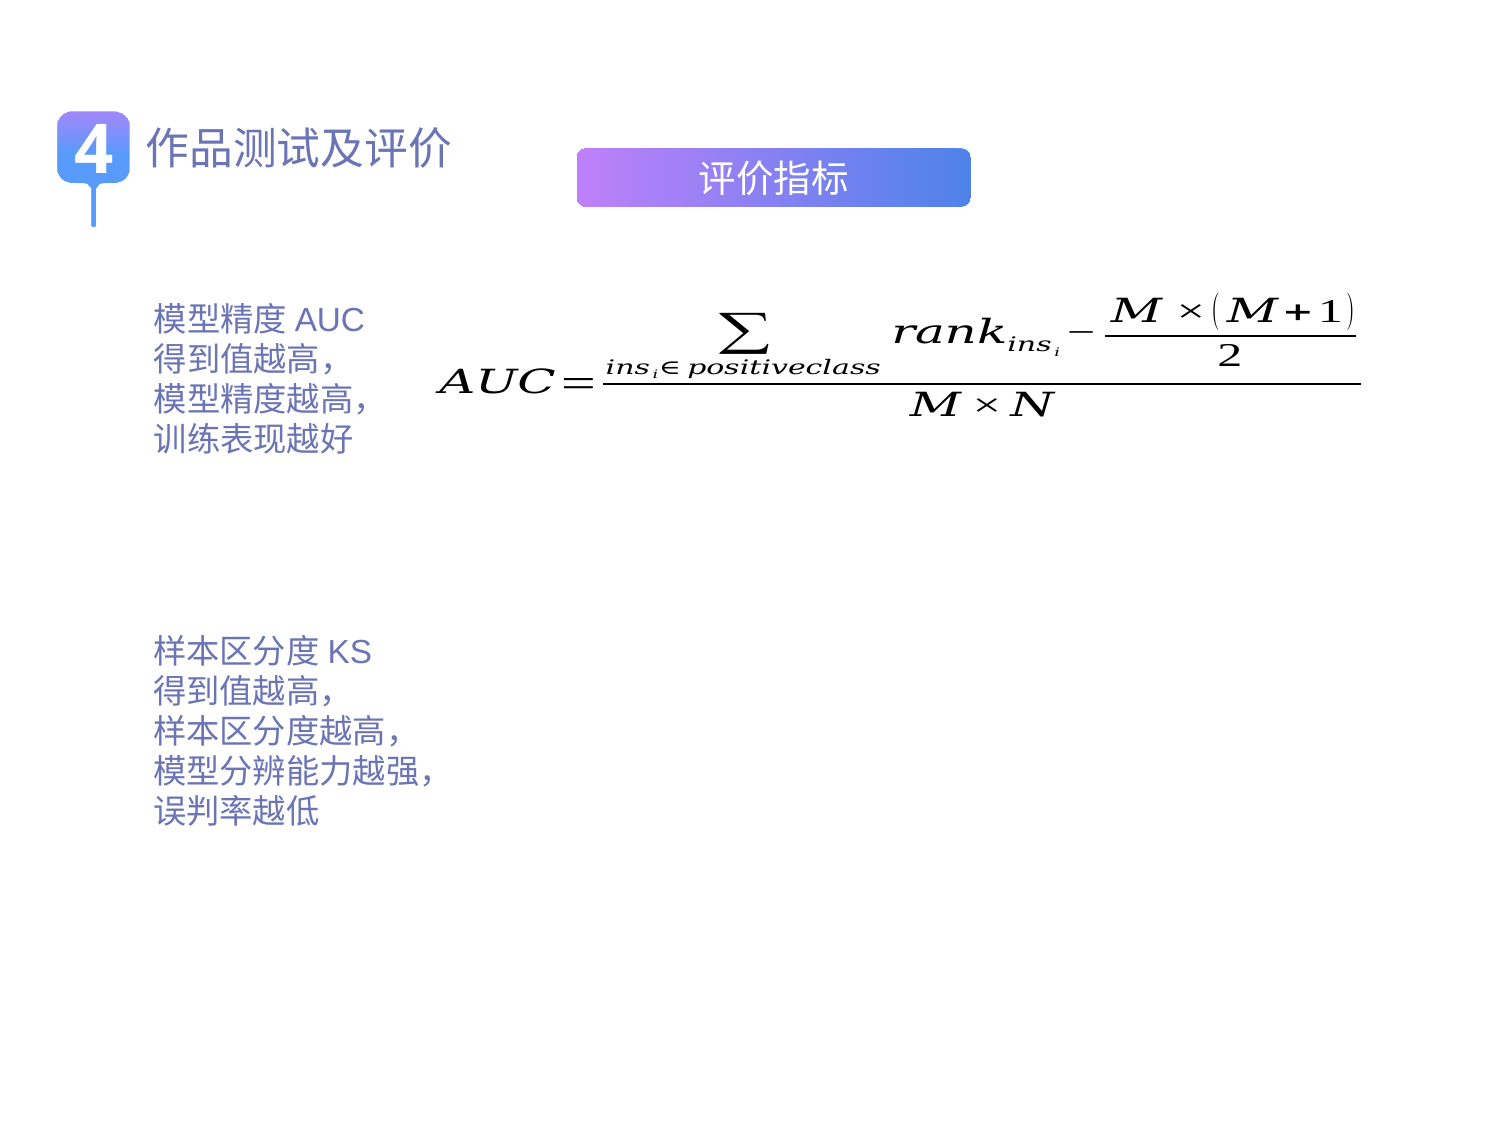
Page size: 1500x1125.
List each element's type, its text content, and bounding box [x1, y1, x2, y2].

text_box 样本区分度KS 得到值越高， 样本区分度越高， 模型分辨能力越强， 误判率越低 [138, 623, 643, 838]
text_box 评价指标 [575, 147, 973, 208]
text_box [48, 97, 469, 244]
text_box 模型精度AUC 得到值越高， 模型精度越高， 训练表现越好 [139, 291, 455, 466]
